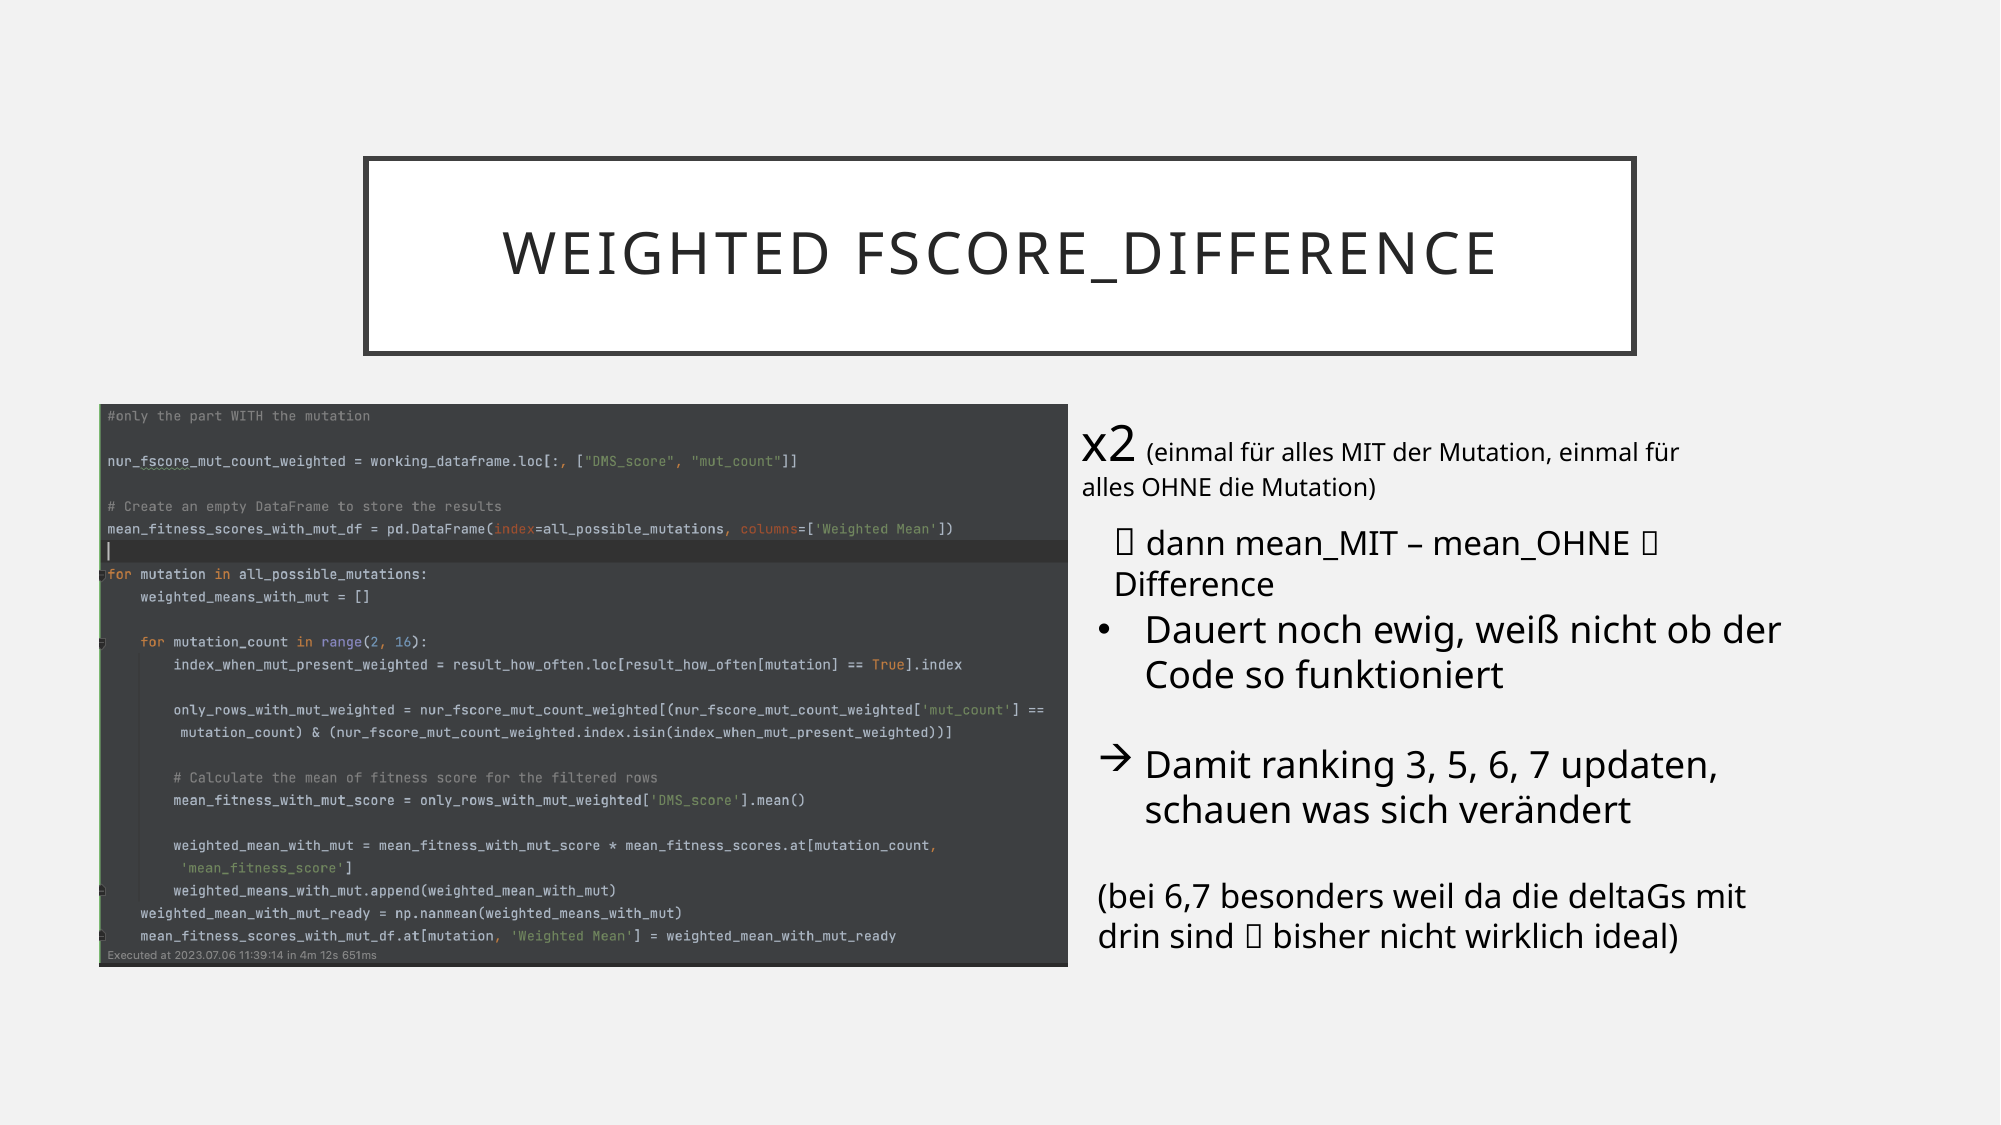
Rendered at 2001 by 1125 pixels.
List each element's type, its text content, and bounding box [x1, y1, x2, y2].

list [99, 404, 1068, 967]
text_box x2 (einmal für alles MIT der Mutation, einmal für alles OHNE die Mutation) [1068, 404, 1715, 510]
text_box  dann mean_MIT – mean_OHNE  Difference [1098, 510, 1813, 598]
text_box Dauert noch ewig, weiß nicht ob der Code so funktioniert Damit ranking 3, 5, 6, 7 updaten, schauen was sich verändert (bei 6,7 besonders weil da die deltaGs mit drin sind  bisher nicht wirklich ideal) [1082, 598, 1828, 963]
title Weighted fscore_difference [363, 156, 1637, 356]
